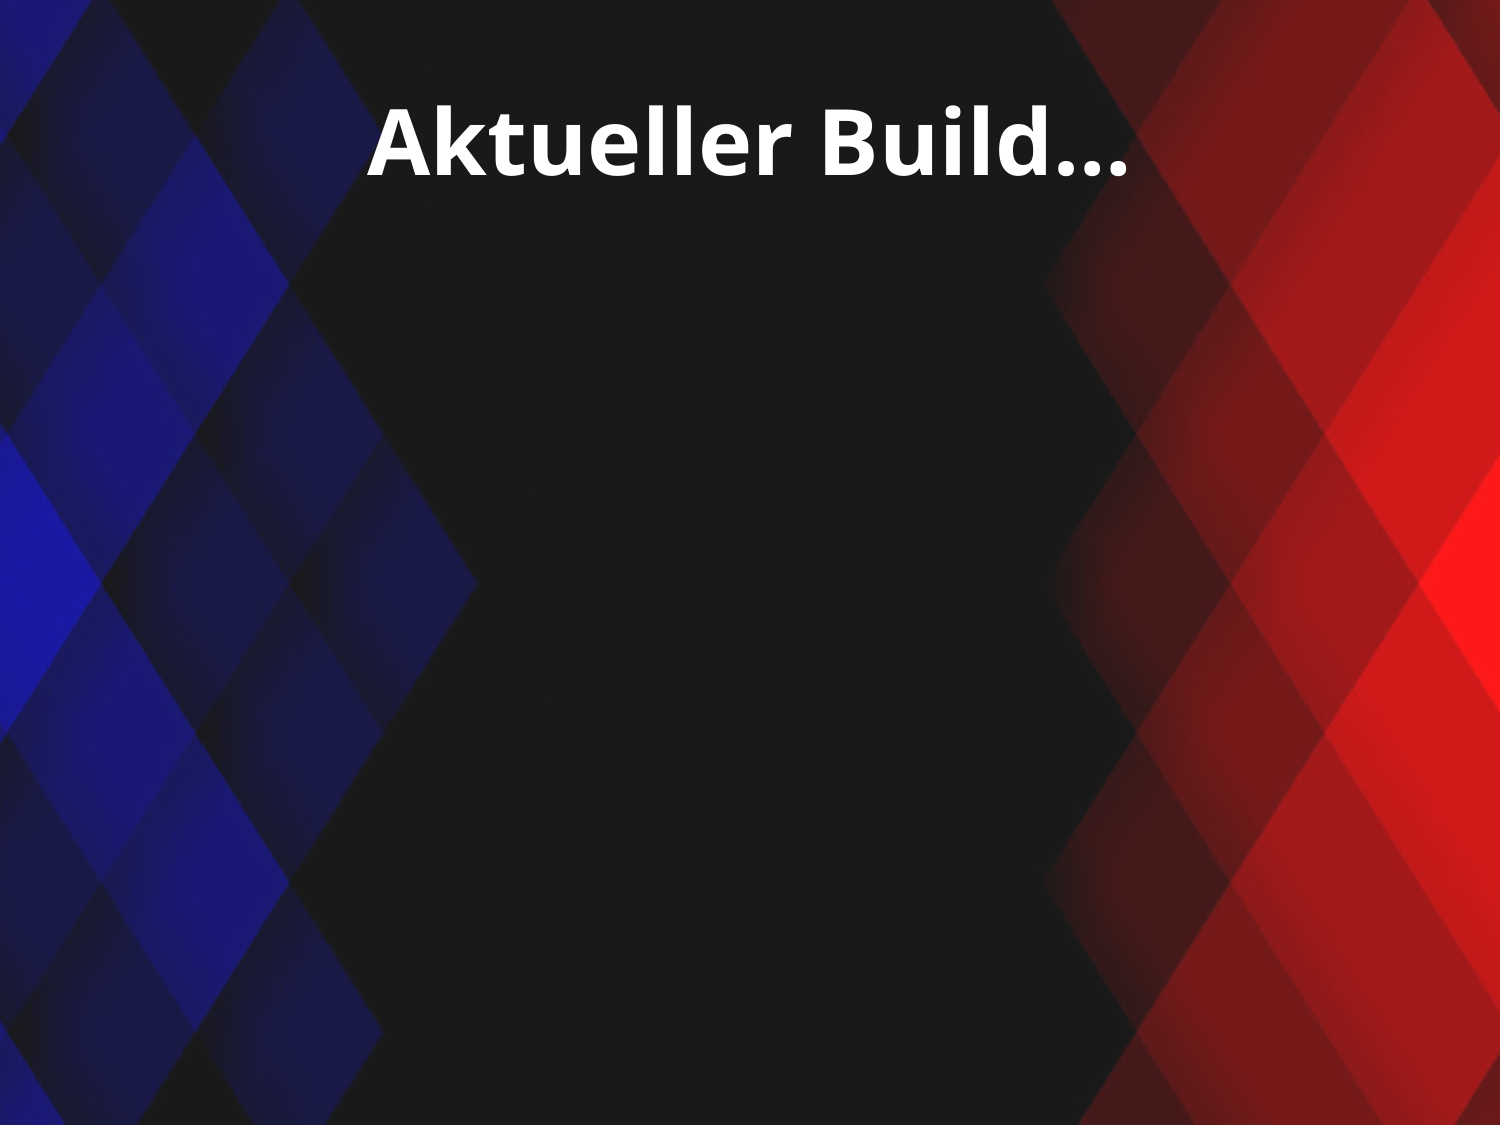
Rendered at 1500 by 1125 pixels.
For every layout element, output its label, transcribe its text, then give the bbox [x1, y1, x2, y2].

title Aktueller Build… [75, 45, 1425, 233]
